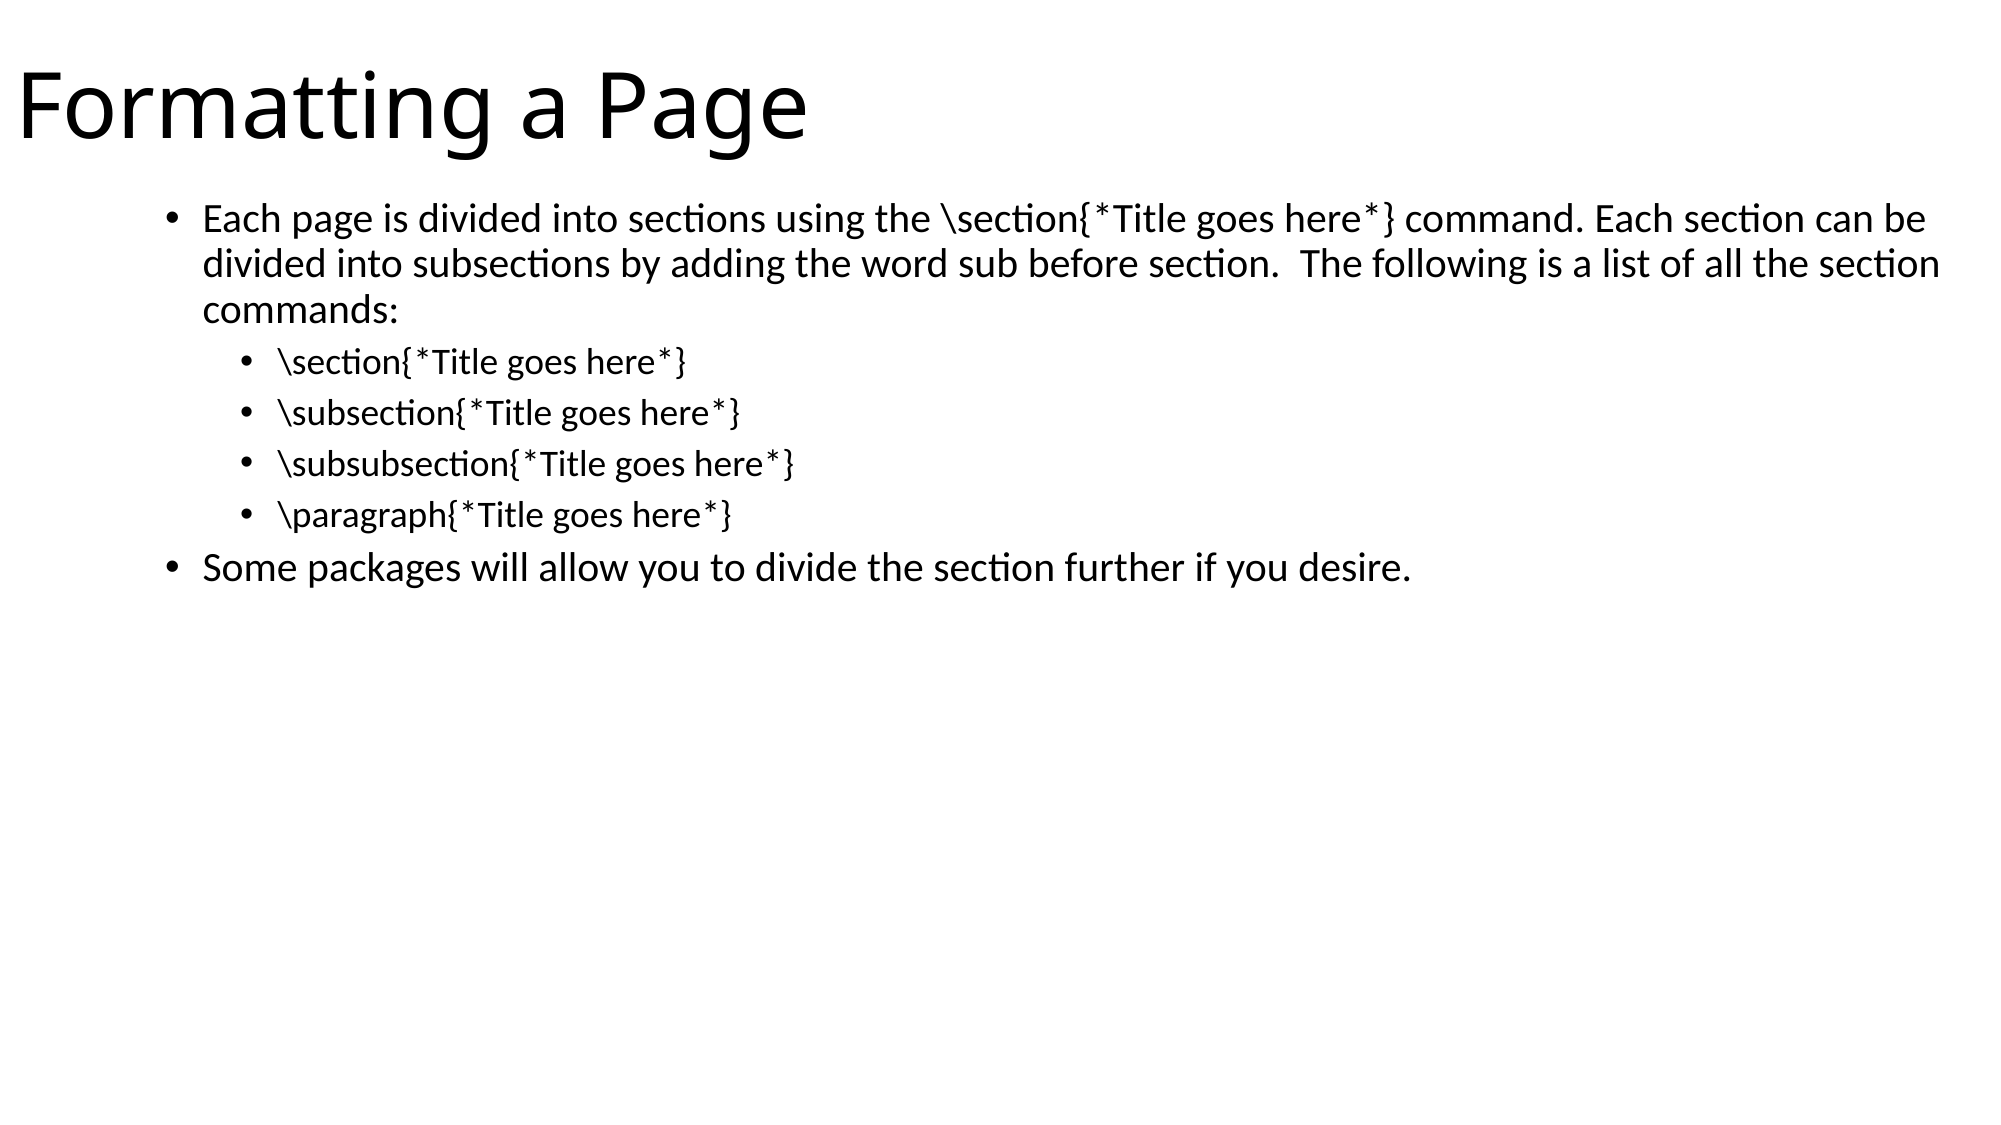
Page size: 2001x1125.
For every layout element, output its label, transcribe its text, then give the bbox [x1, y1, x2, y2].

list Each page is divided into sections using the \section{*Title goes here*} command. Each section can be divided into subsections by adding the word sub before section. The following is a list of all the section commands: \section{*Title goes here*} \subsection{*Title goes here*} \subsubsection{*Title goes here*} \paragraph{*Title goes here*} Some packages will allow you to divide the section further if you desire. [0, 189, 2000, 1125]
title Formatting a Page [0, 0, 1725, 189]
